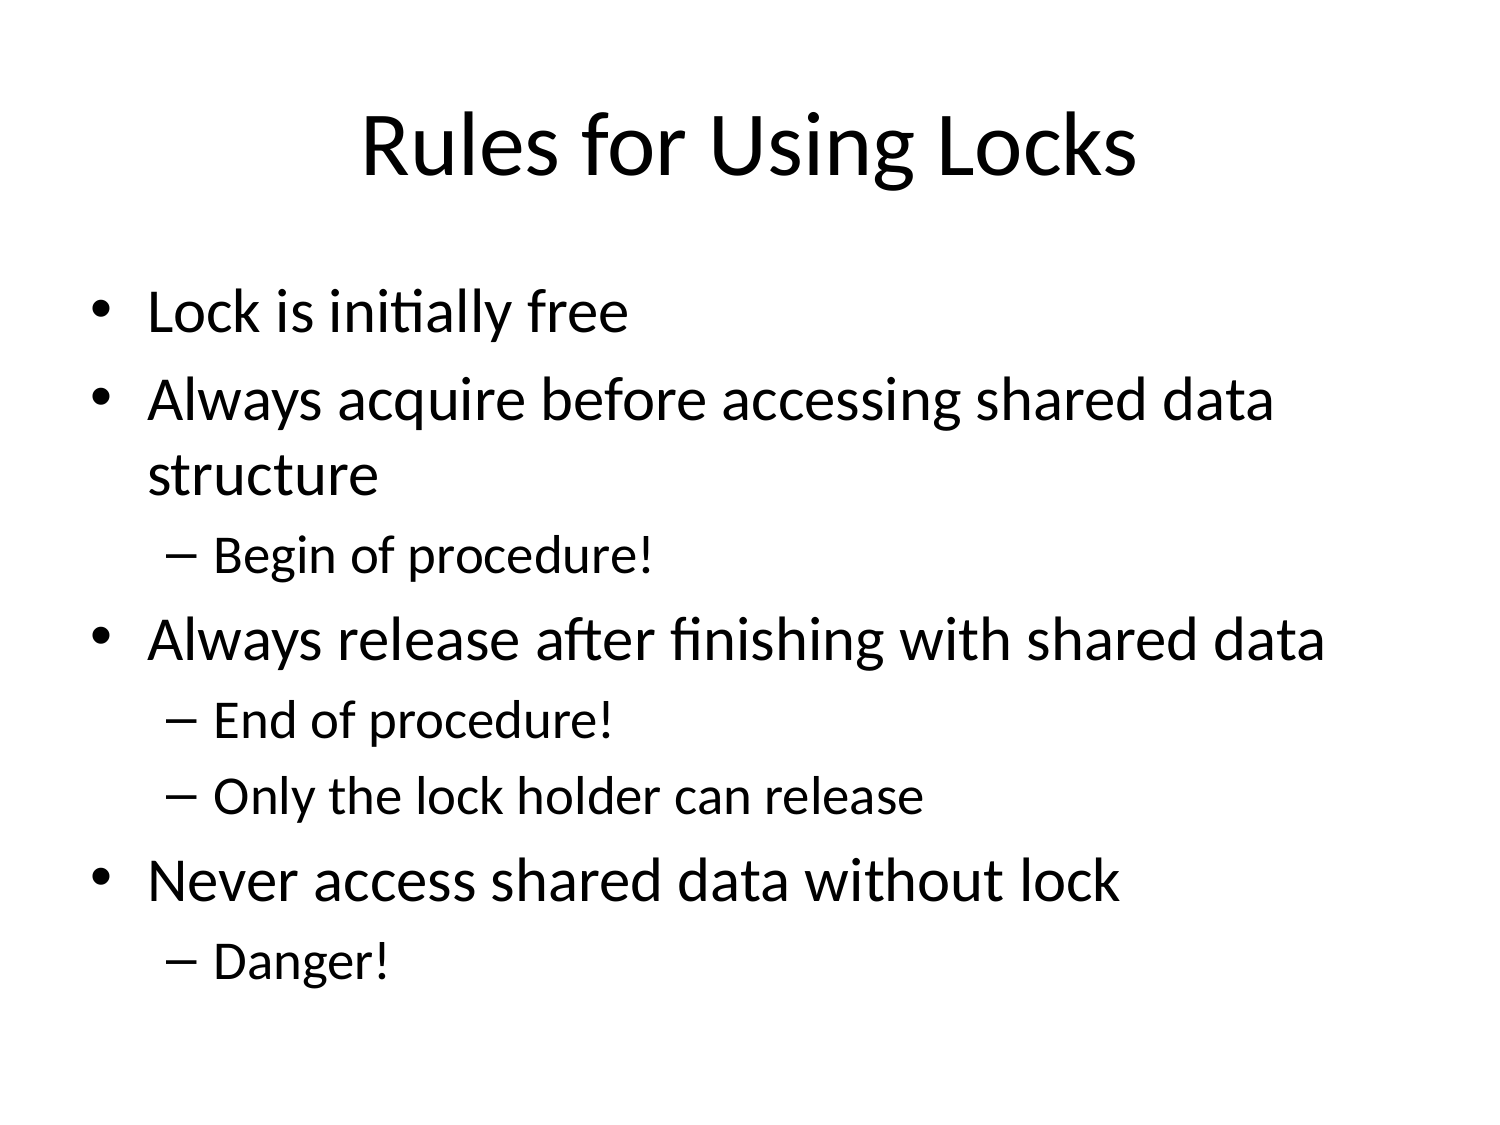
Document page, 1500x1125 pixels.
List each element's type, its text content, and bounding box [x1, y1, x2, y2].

list Lock is initially free Always acquire before accessing shared data structure Begin of procedure! Always release after finishing with shared data End of procedure! Only the lock holder can release Never access shared data without lock Danger! [75, 262, 1425, 1005]
title Rules for Using Locks [75, 45, 1425, 233]
